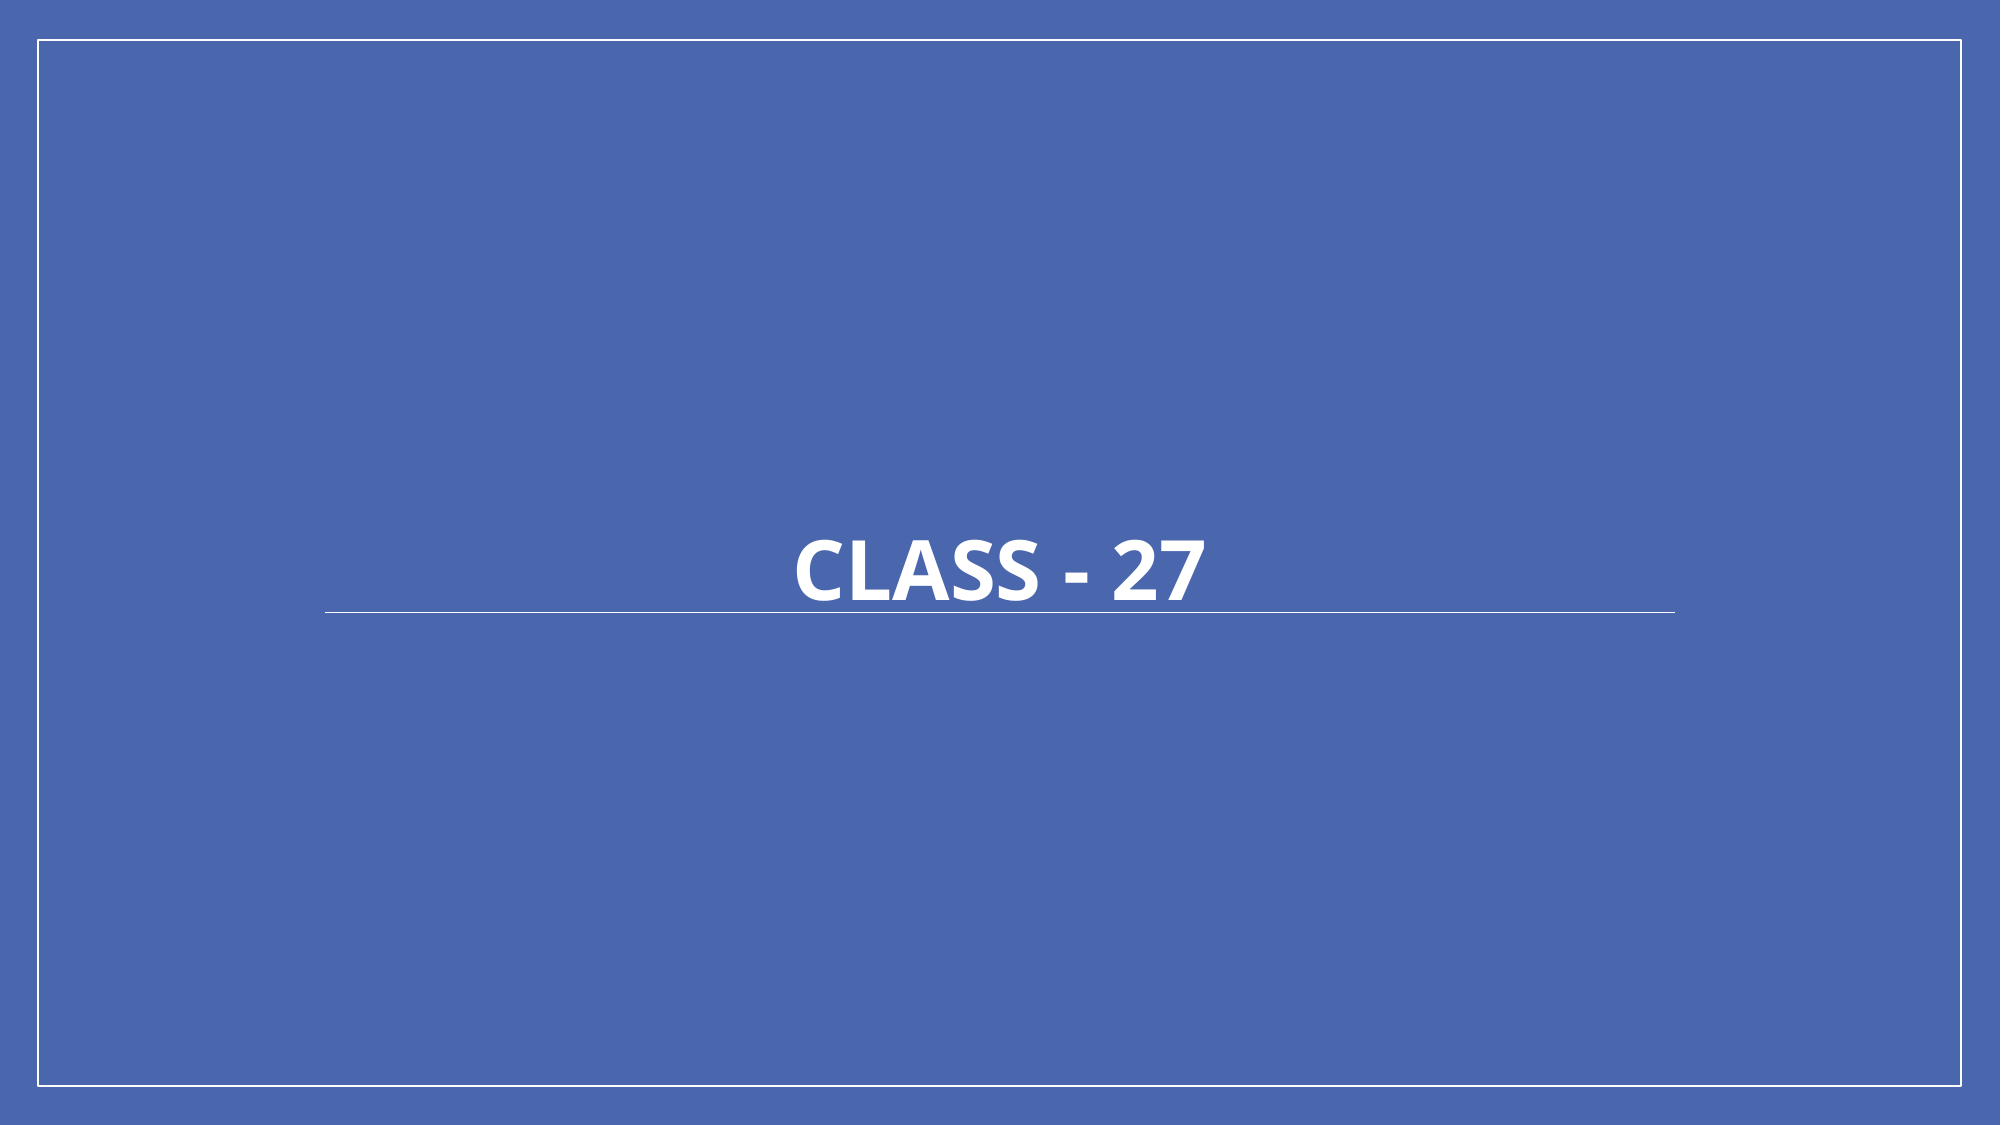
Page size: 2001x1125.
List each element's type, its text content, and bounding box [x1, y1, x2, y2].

title Class - 27 [182, 144, 1818, 625]
